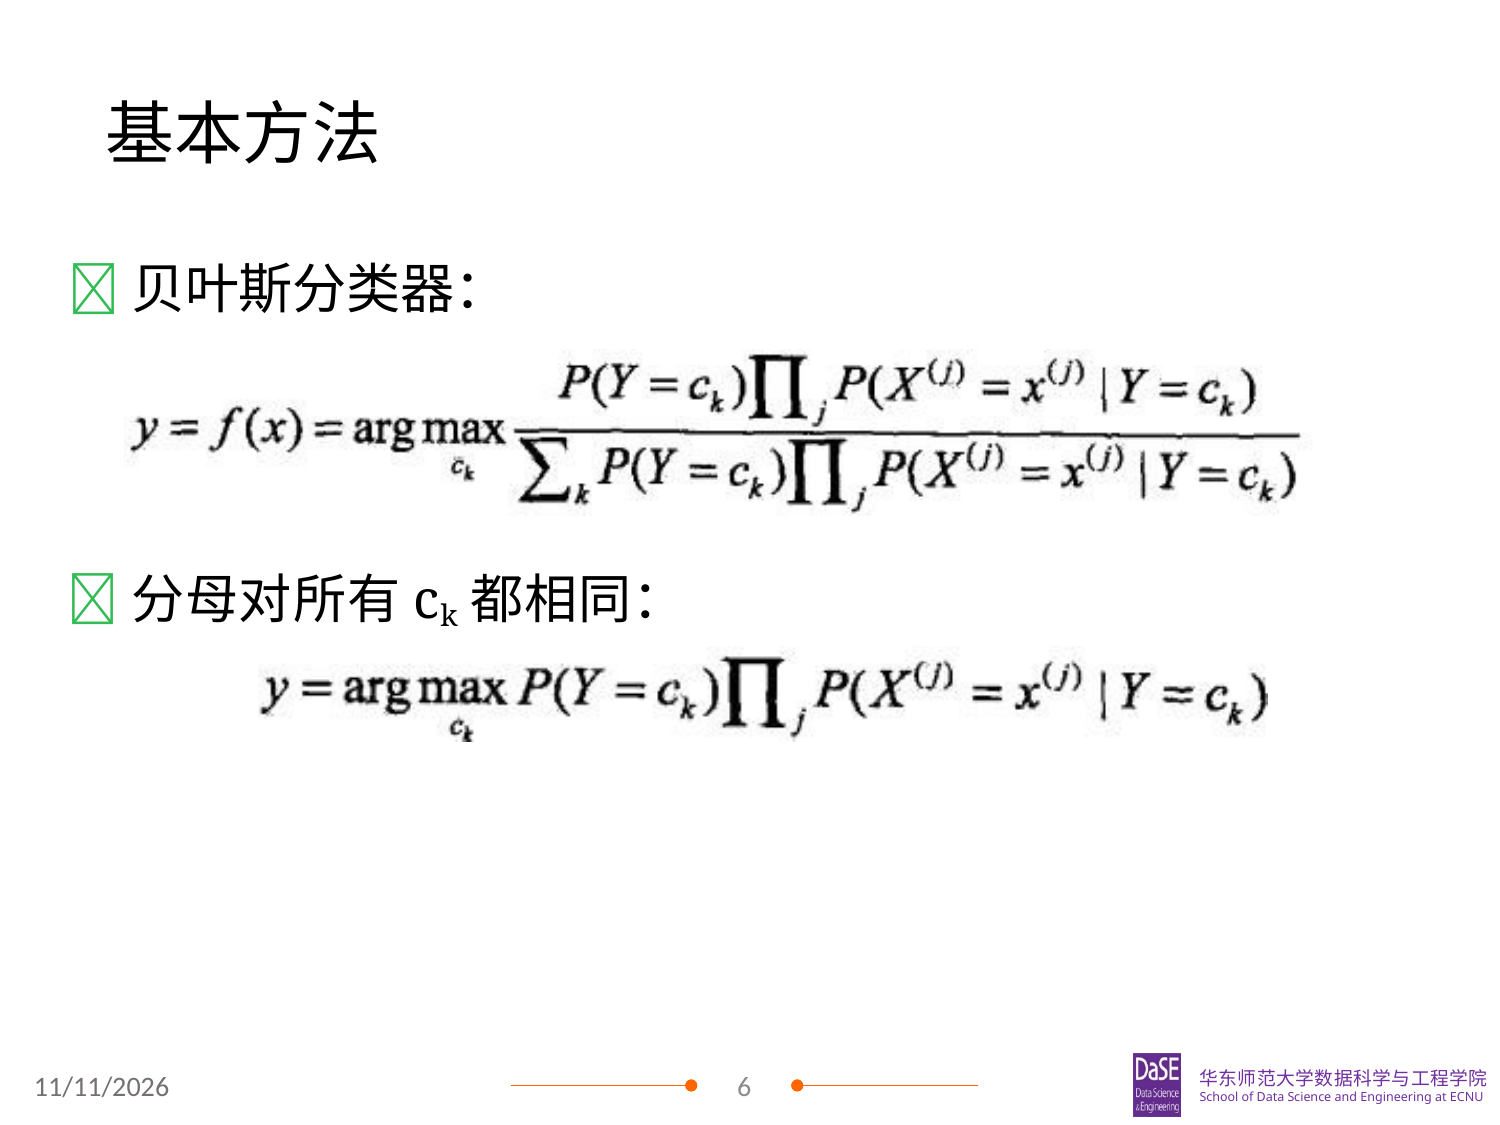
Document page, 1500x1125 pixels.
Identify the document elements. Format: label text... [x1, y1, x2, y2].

picture [1133, 1053, 1181, 1117]
text_box [258, 646, 1268, 742]
text_box 分母对所有ck都相同： [65, 565, 653, 633]
title 基本方法 [103, 36, 1397, 225]
text_box [123, 349, 1315, 516]
text_box 贝叶斯分类器： [65, 255, 501, 320]
